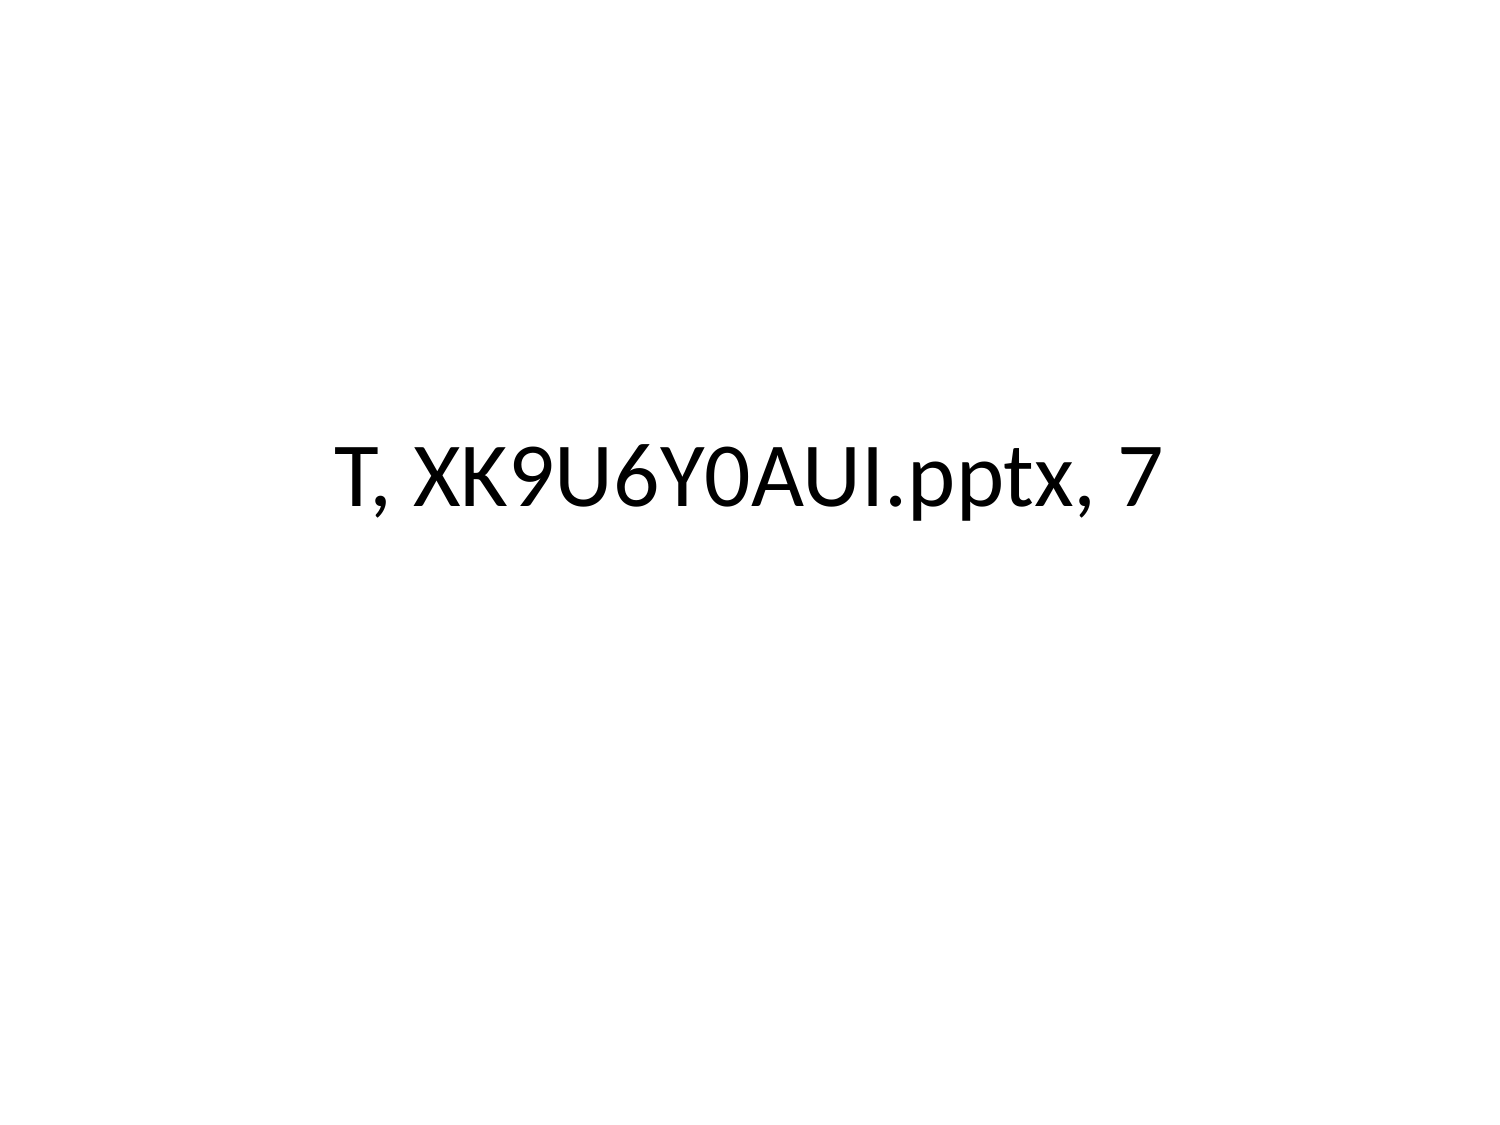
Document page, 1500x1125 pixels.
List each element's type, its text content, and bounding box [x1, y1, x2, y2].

title T, XK9U6Y0AUI.pptx, 7 [112, 349, 1388, 591]
